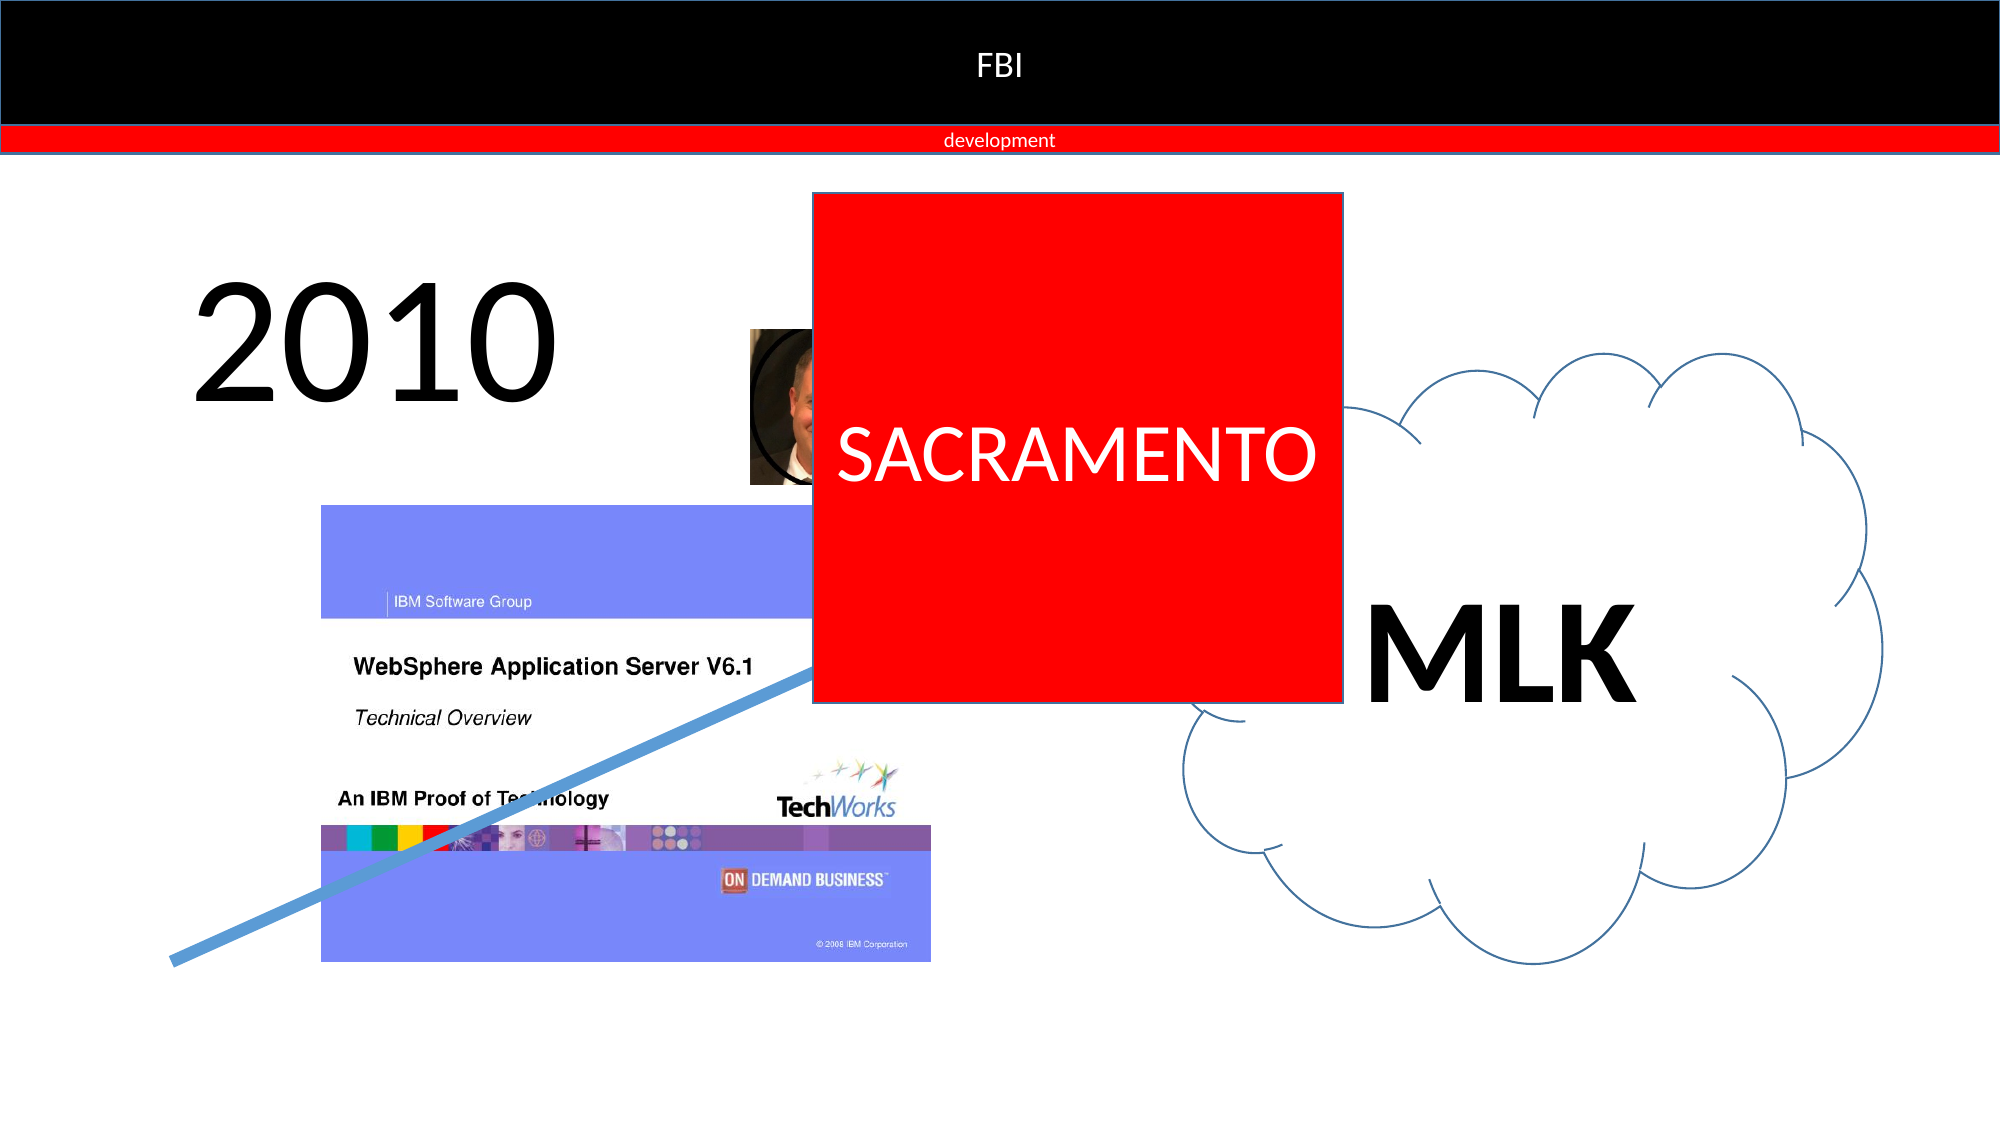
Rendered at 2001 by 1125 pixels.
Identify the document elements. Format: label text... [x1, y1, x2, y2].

text_box MLK [1186, 352, 1884, 966]
picture [749, 329, 905, 485]
text_box 2010 [173, 210, 576, 446]
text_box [171, 505, 1186, 962]
text_box development [0, 124, 2000, 155]
text_box SACRAMENTO [812, 192, 1344, 704]
text_box FBI [0, 0, 2000, 124]
